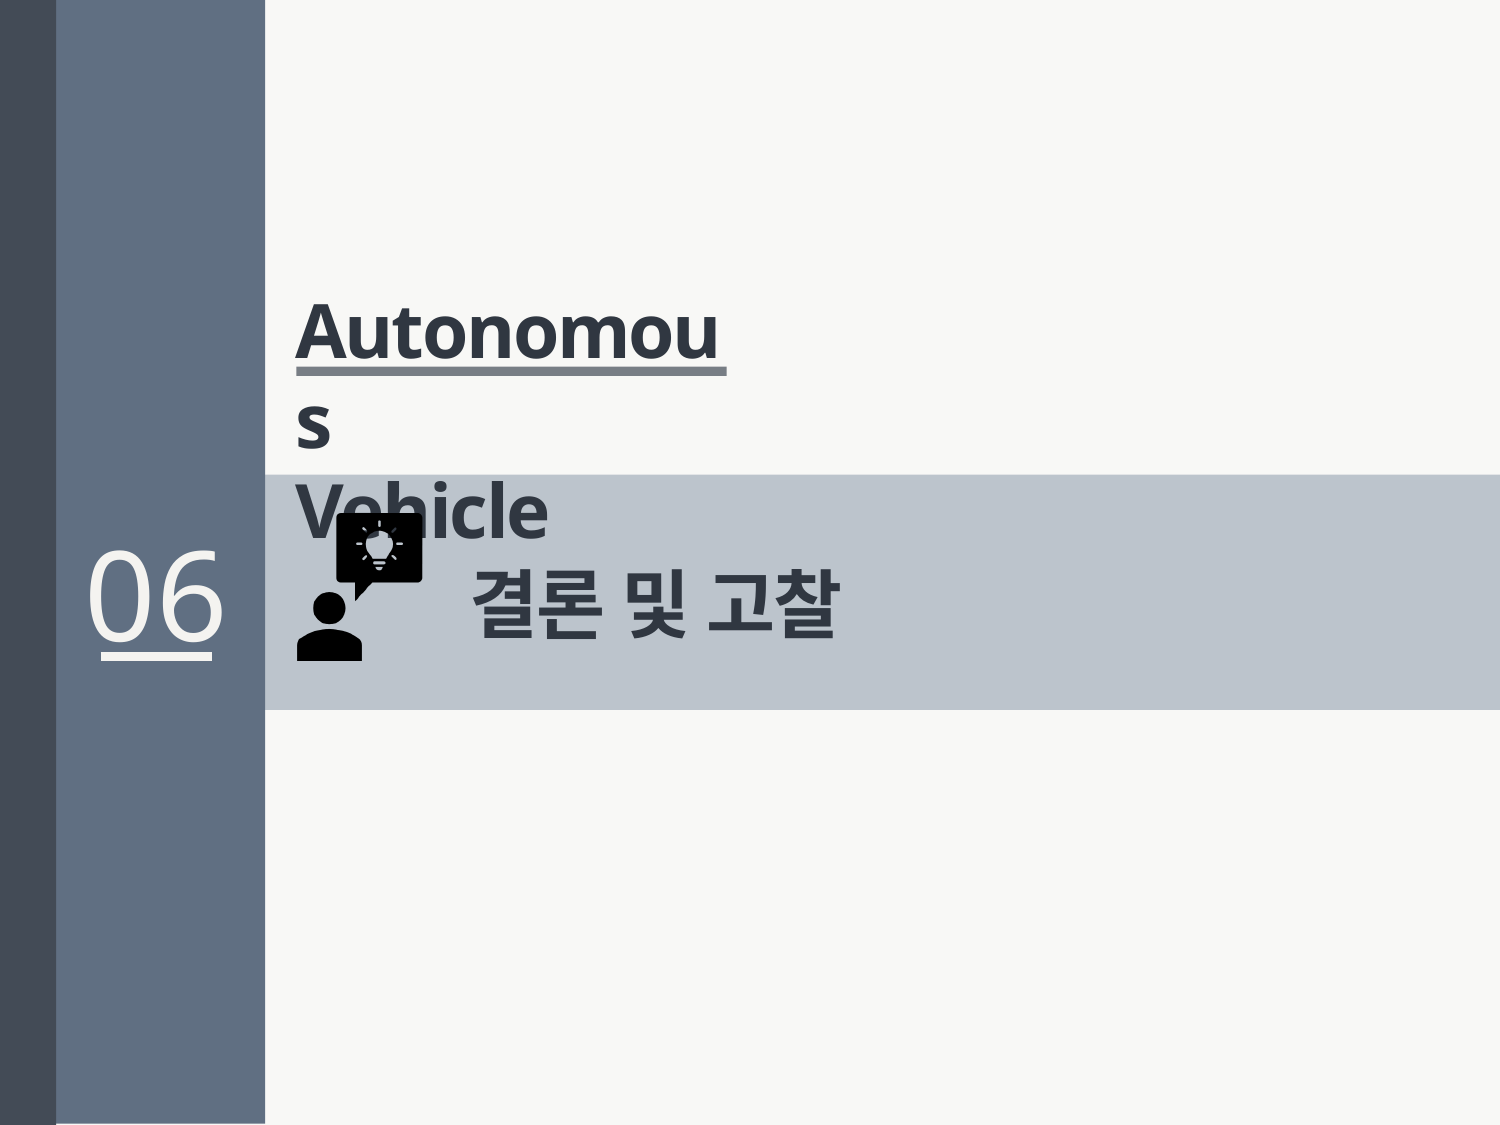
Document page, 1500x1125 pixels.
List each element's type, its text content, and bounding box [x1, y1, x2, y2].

text_box 결론 및 고찰 [455, 550, 1500, 656]
text_box [0, 0, 57, 1125]
text_box [266, 473, 1500, 711]
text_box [280, 276, 770, 473]
text_box 06 [70, 508, 243, 674]
text_box [57, 0, 266, 1125]
picture [269, 496, 449, 676]
